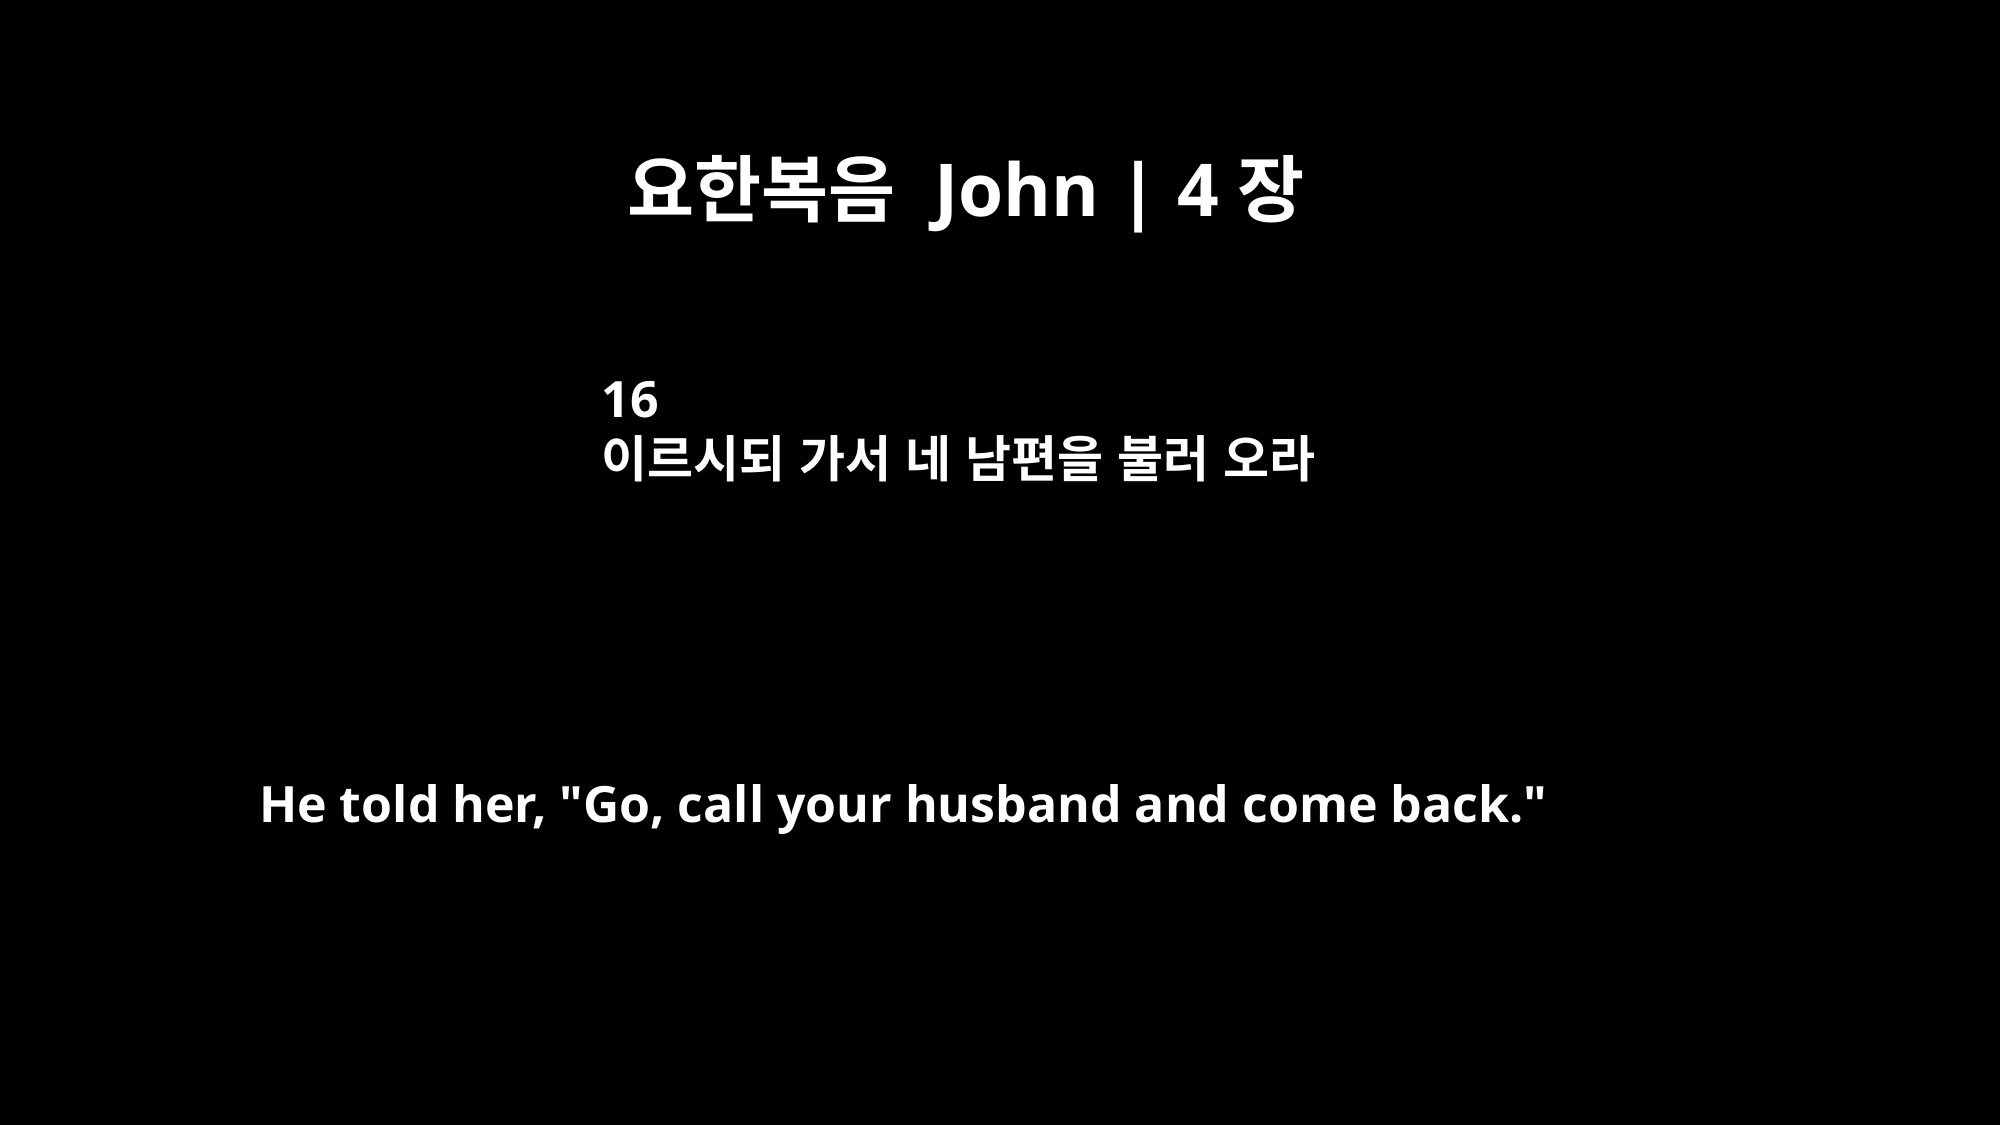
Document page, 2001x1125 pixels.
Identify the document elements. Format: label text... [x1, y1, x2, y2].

text_box He told her, "Go, call your husband and come back." [244, 764, 1563, 840]
text_box 16 이르시되 가서 네 남편을 불러 오라 [586, 359, 1331, 495]
text_box 요한복음 John | 4장 [612, 136, 1320, 239]
